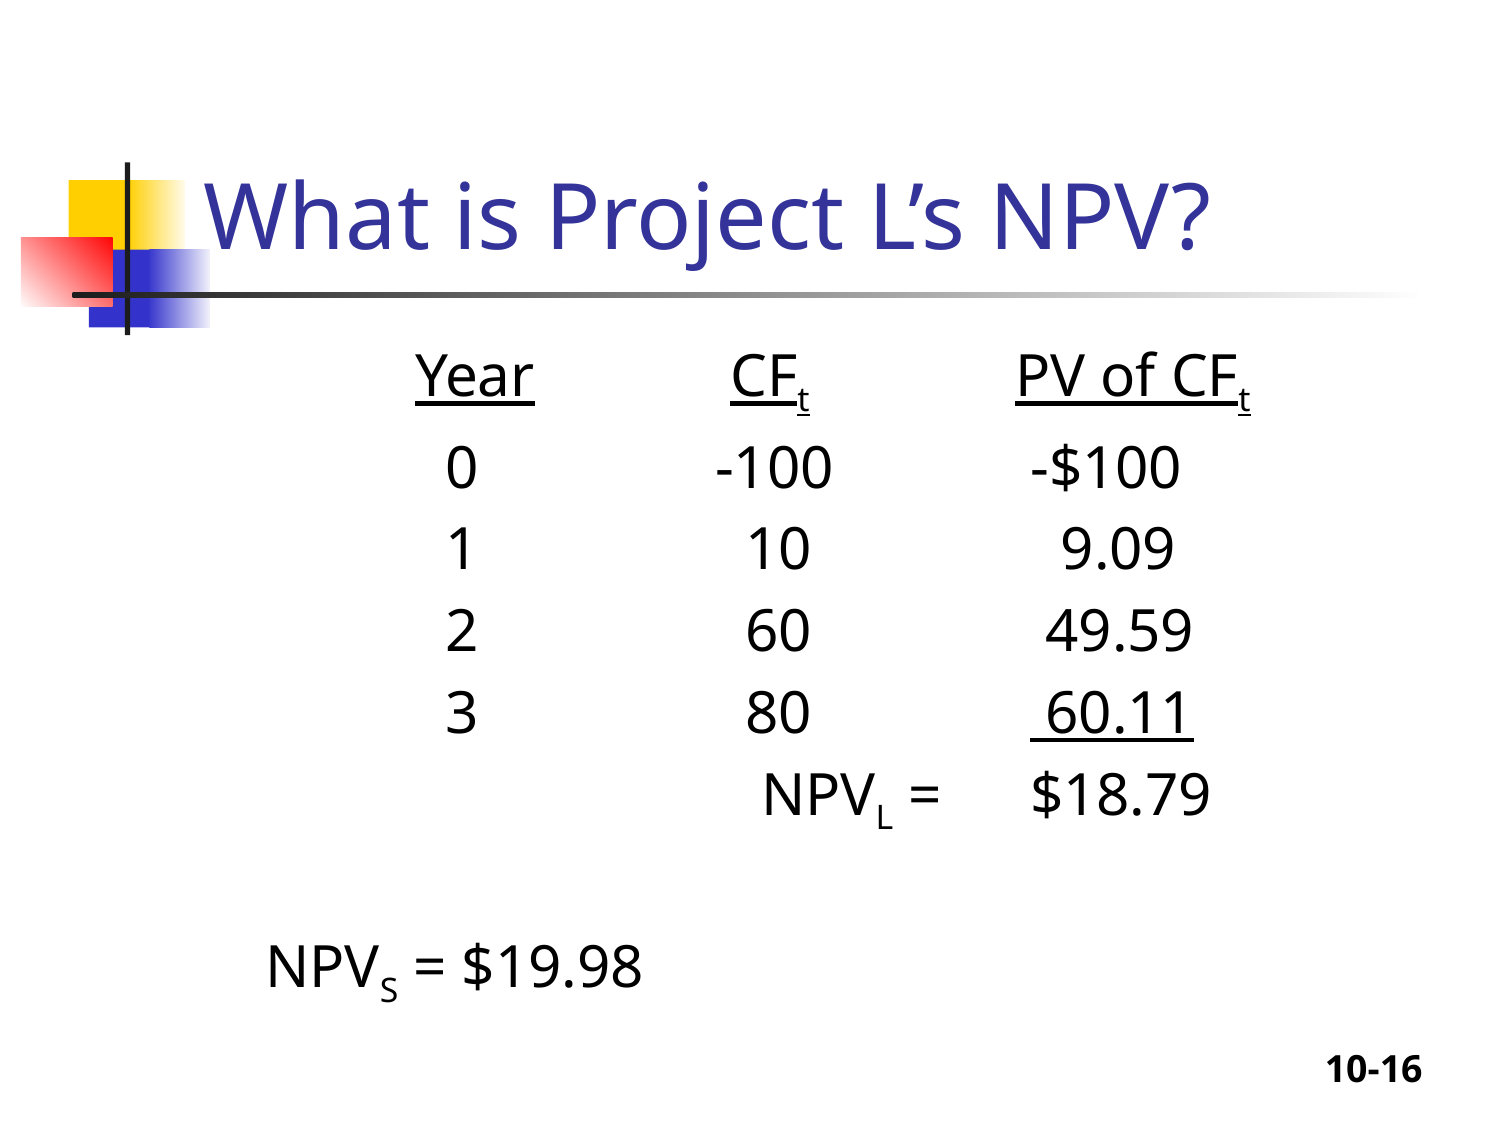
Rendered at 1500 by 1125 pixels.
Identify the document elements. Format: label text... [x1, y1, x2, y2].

title What is Project L’s NPV? [188, 35, 1468, 275]
list Year CFt PV of CFt 0 -100 -$100 1 10 9.09 2 60 49.59 3 80 60.11 NPVL = $18.79 NPVS = $19.98 [193, 331, 1469, 1006]
